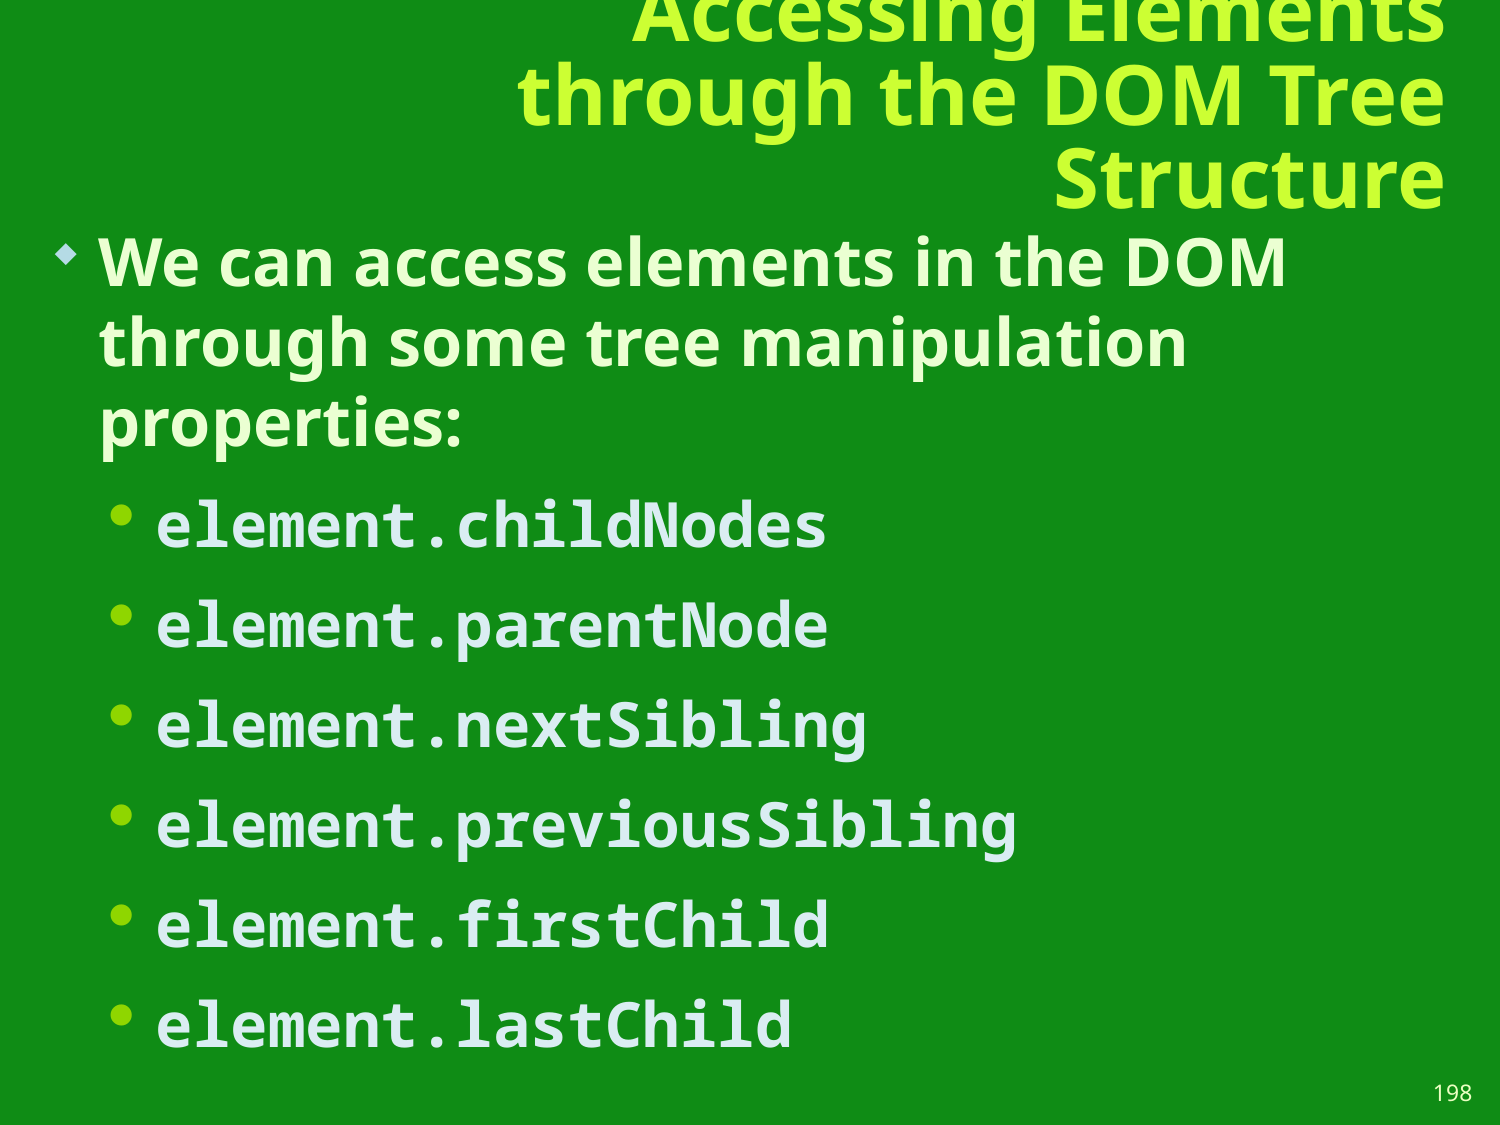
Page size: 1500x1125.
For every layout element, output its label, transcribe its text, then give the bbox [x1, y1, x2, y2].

slide_number 198 [1412, 1074, 1488, 1113]
title Accessing Elements through the DOM Tree Structure [312, 24, 1463, 175]
list We can access elements in the DOM through some tree manipulation properties: element.childNodes element.parentNode element.nextSibling element.previousSibling element.firstChild element.lastChild [37, 212, 1463, 1100]
